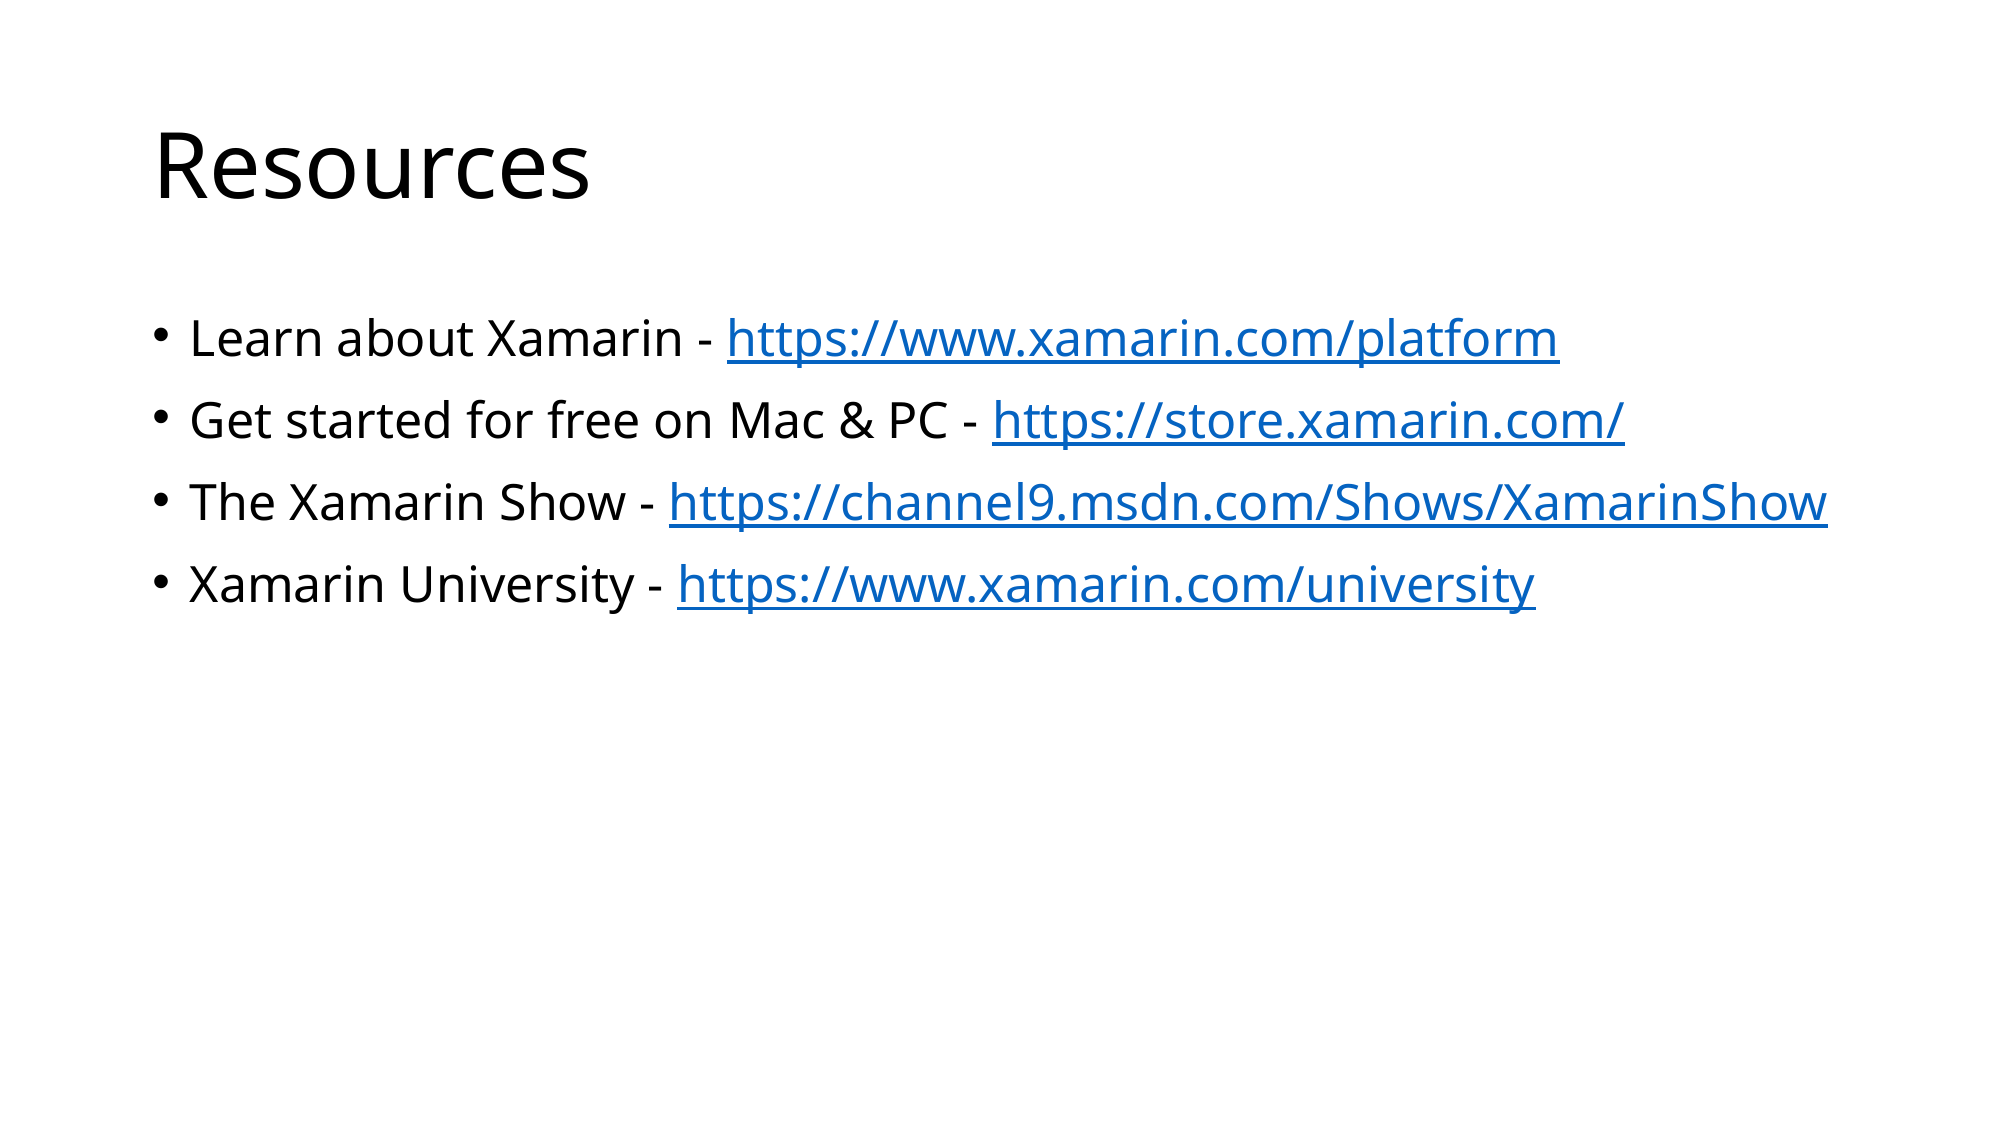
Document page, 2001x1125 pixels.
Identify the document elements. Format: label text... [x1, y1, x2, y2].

list Learn about Xamarin - https://www.xamarin.com/platform Get started for free on Mac & PC - https://store.xamarin.com/ The Xamarin Show - https://channel9.msdn.com/Shows/XamarinShow Xamarin University - https://www.xamarin.com/university [137, 299, 1863, 1014]
title Resources [137, 59, 1863, 278]
